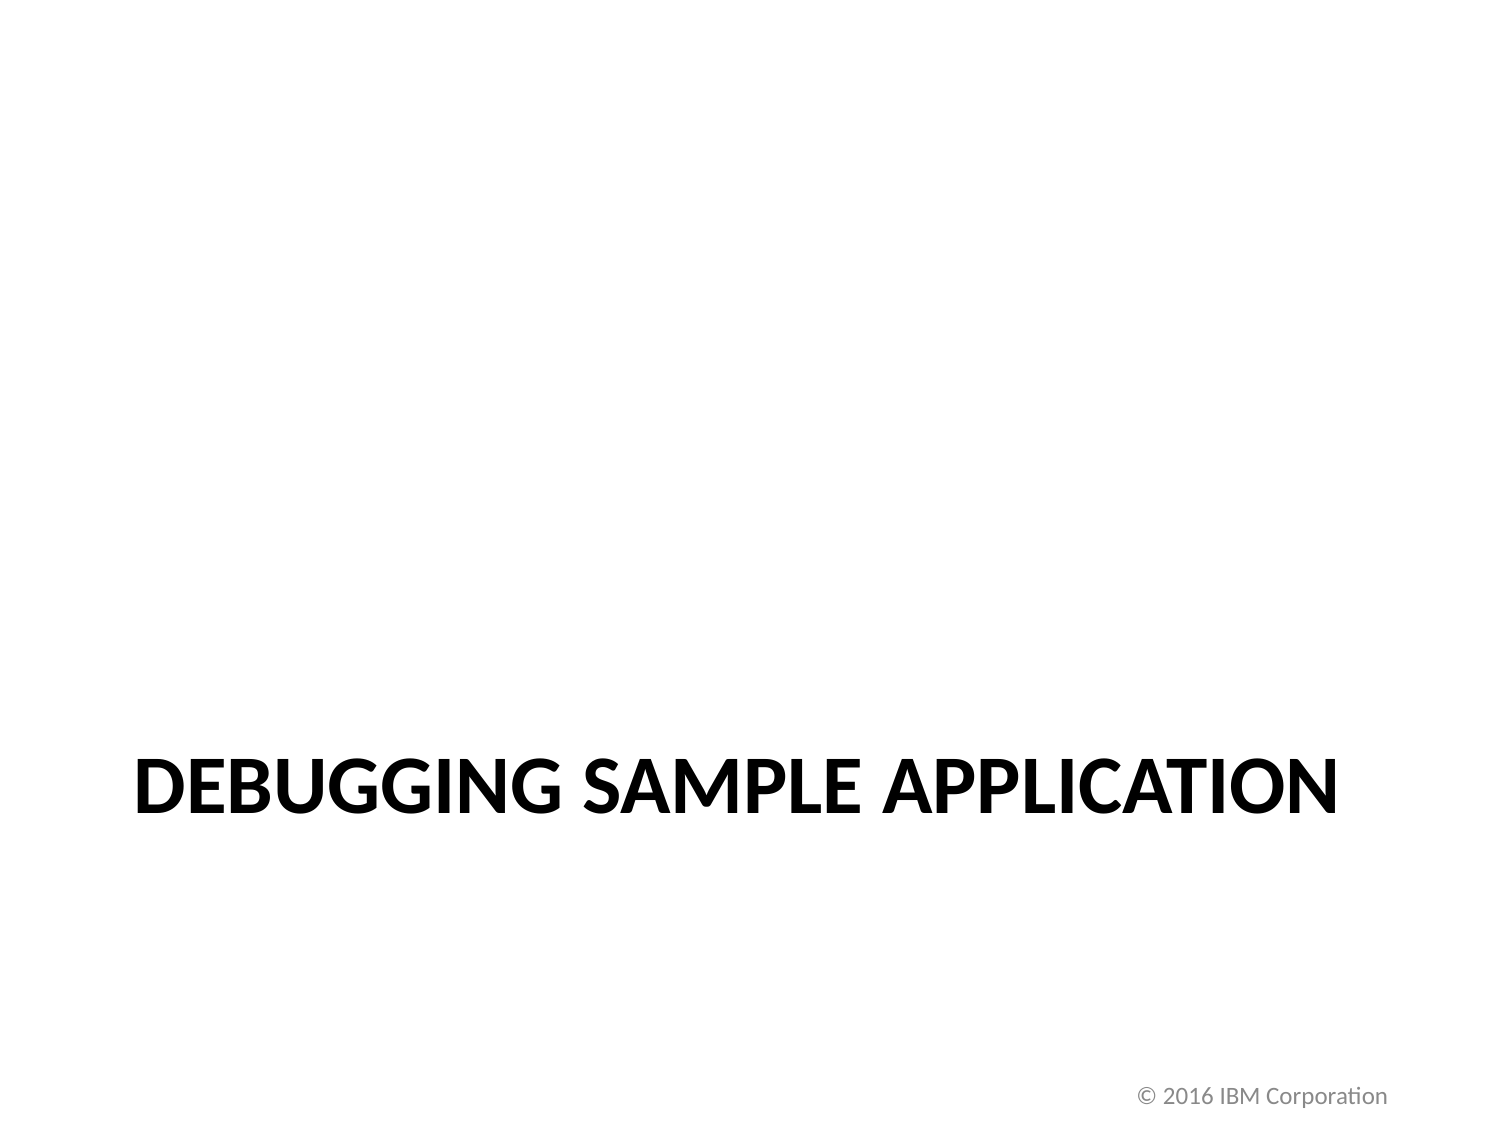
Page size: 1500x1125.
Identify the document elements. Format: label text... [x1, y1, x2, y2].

footer © 2016 IBM Corporation [1025, 1065, 1500, 1125]
title DebugGING sample application [118, 722, 1394, 947]
